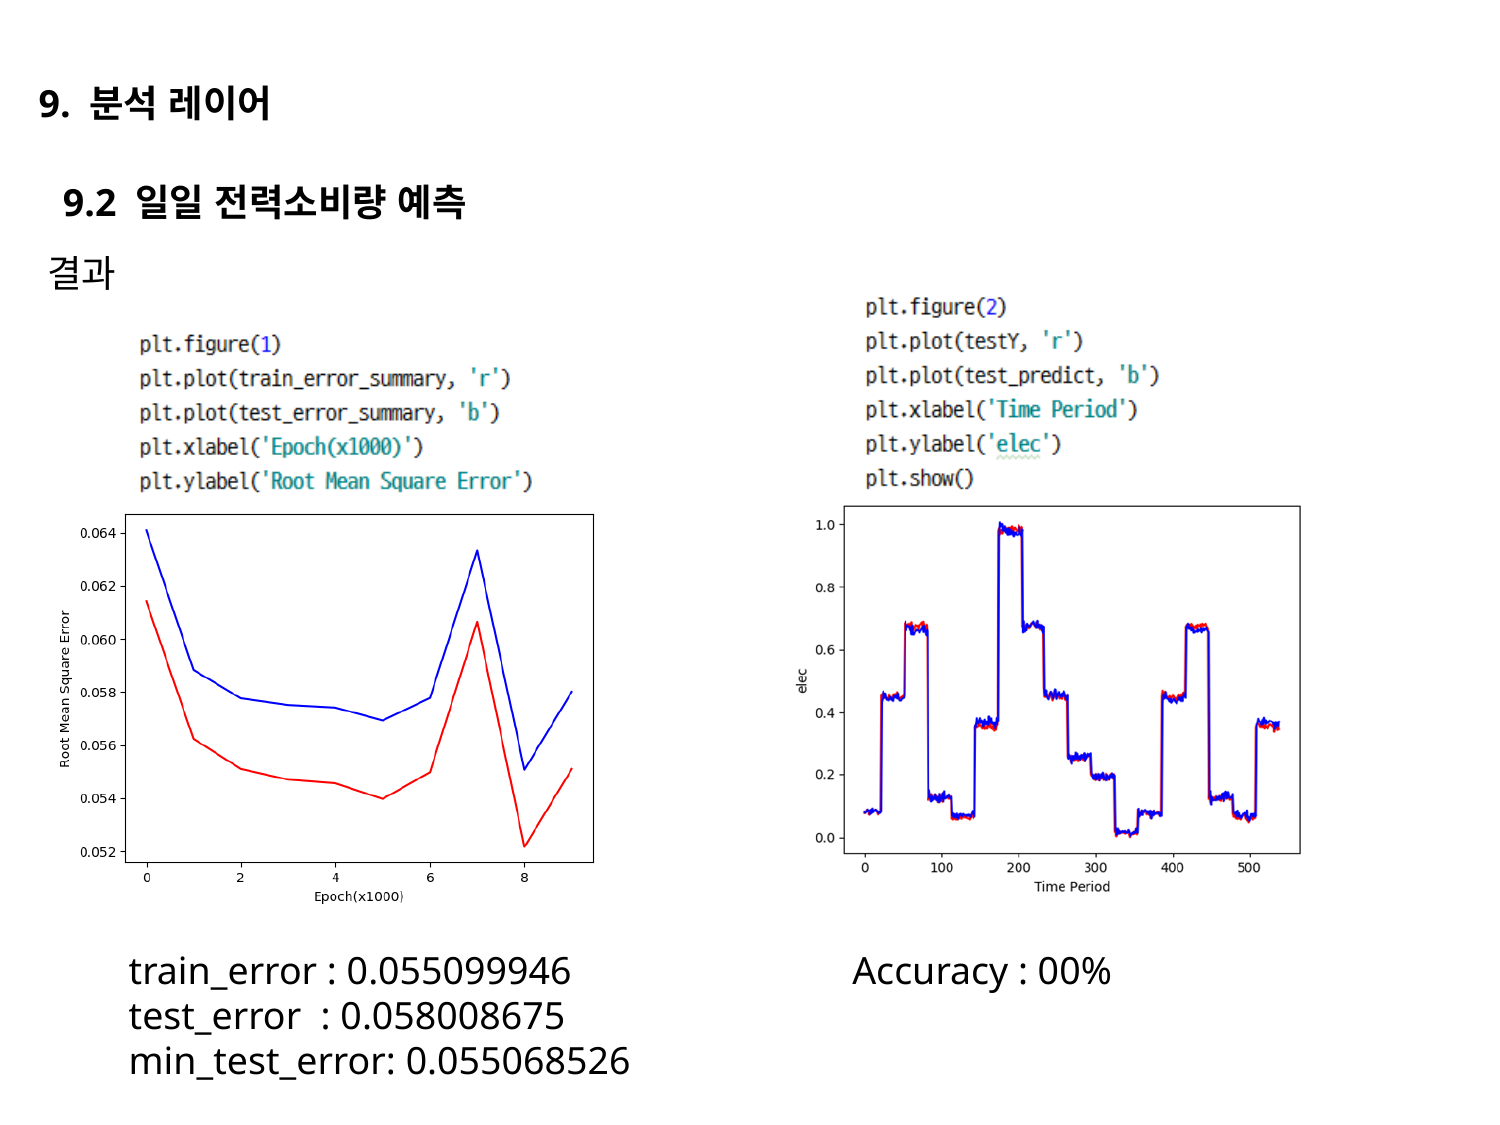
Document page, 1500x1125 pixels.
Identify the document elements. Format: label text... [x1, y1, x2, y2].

text_box 결과 [32, 242, 1345, 302]
text_box 9.2 일일 전력소비량 예측 [48, 171, 482, 232]
text_box 9. 분석 레이어 [23, 72, 288, 132]
picture [770, 280, 1358, 902]
picture [49, 321, 653, 912]
text_box train_error : 0.055099946 test_error : 0.058008675 min_test_error: 0.055068526 [113, 940, 653, 1090]
text_box Accuracy : 00% [837, 939, 1377, 1000]
